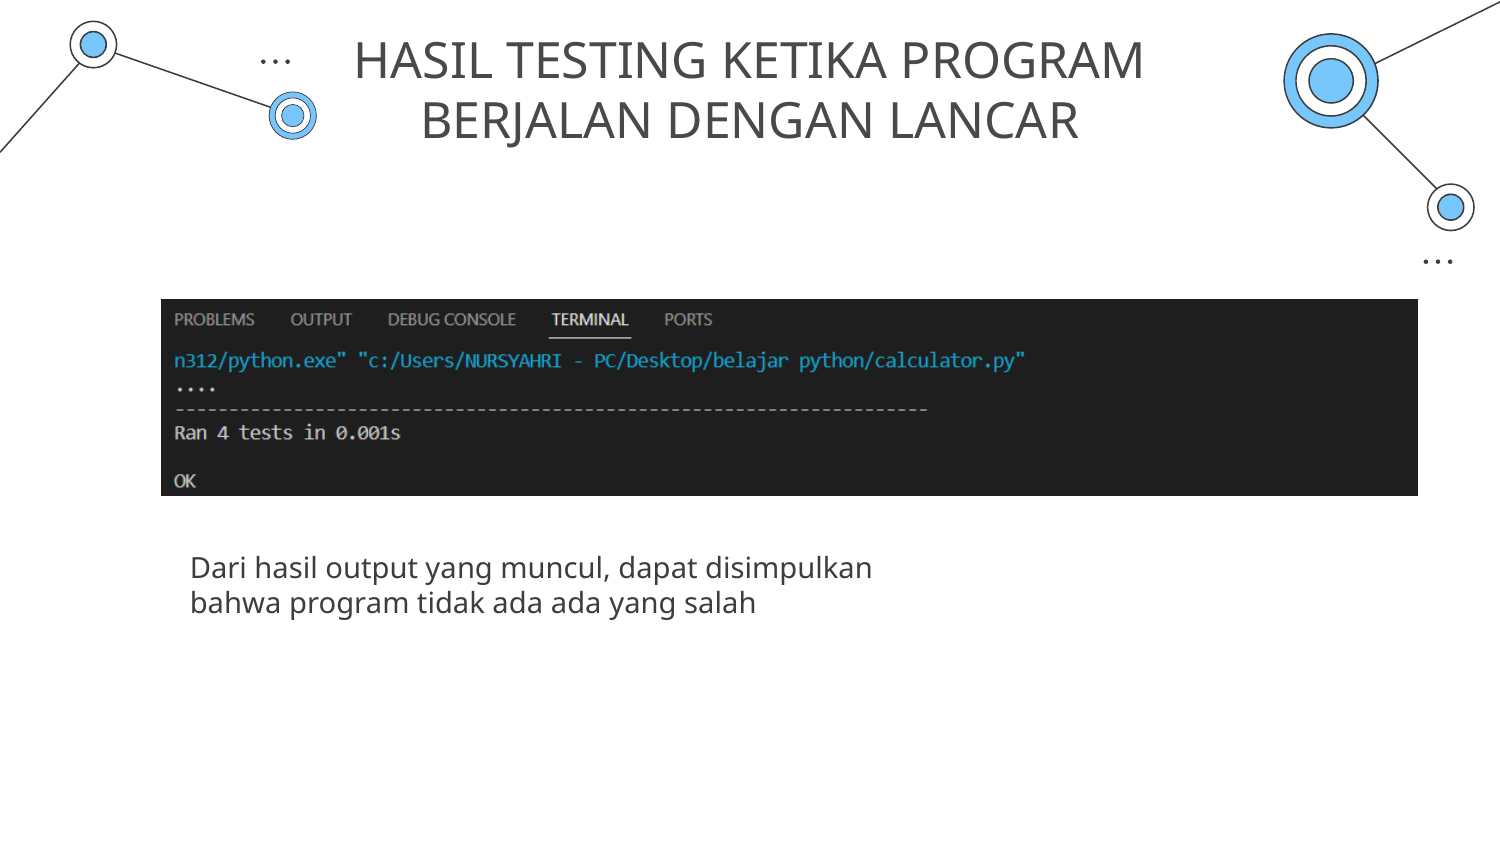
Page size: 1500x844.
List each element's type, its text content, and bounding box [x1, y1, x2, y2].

picture [161, 299, 1418, 497]
title HASIL TESTING KETIKA PROGRAM BERJALAN DENGAN LANCAR [257, 13, 1243, 112]
subtitle Dari hasil output yang muncul, dapat disimpulkan bahwa program tidak ada ada yang salah [174, 534, 964, 721]
